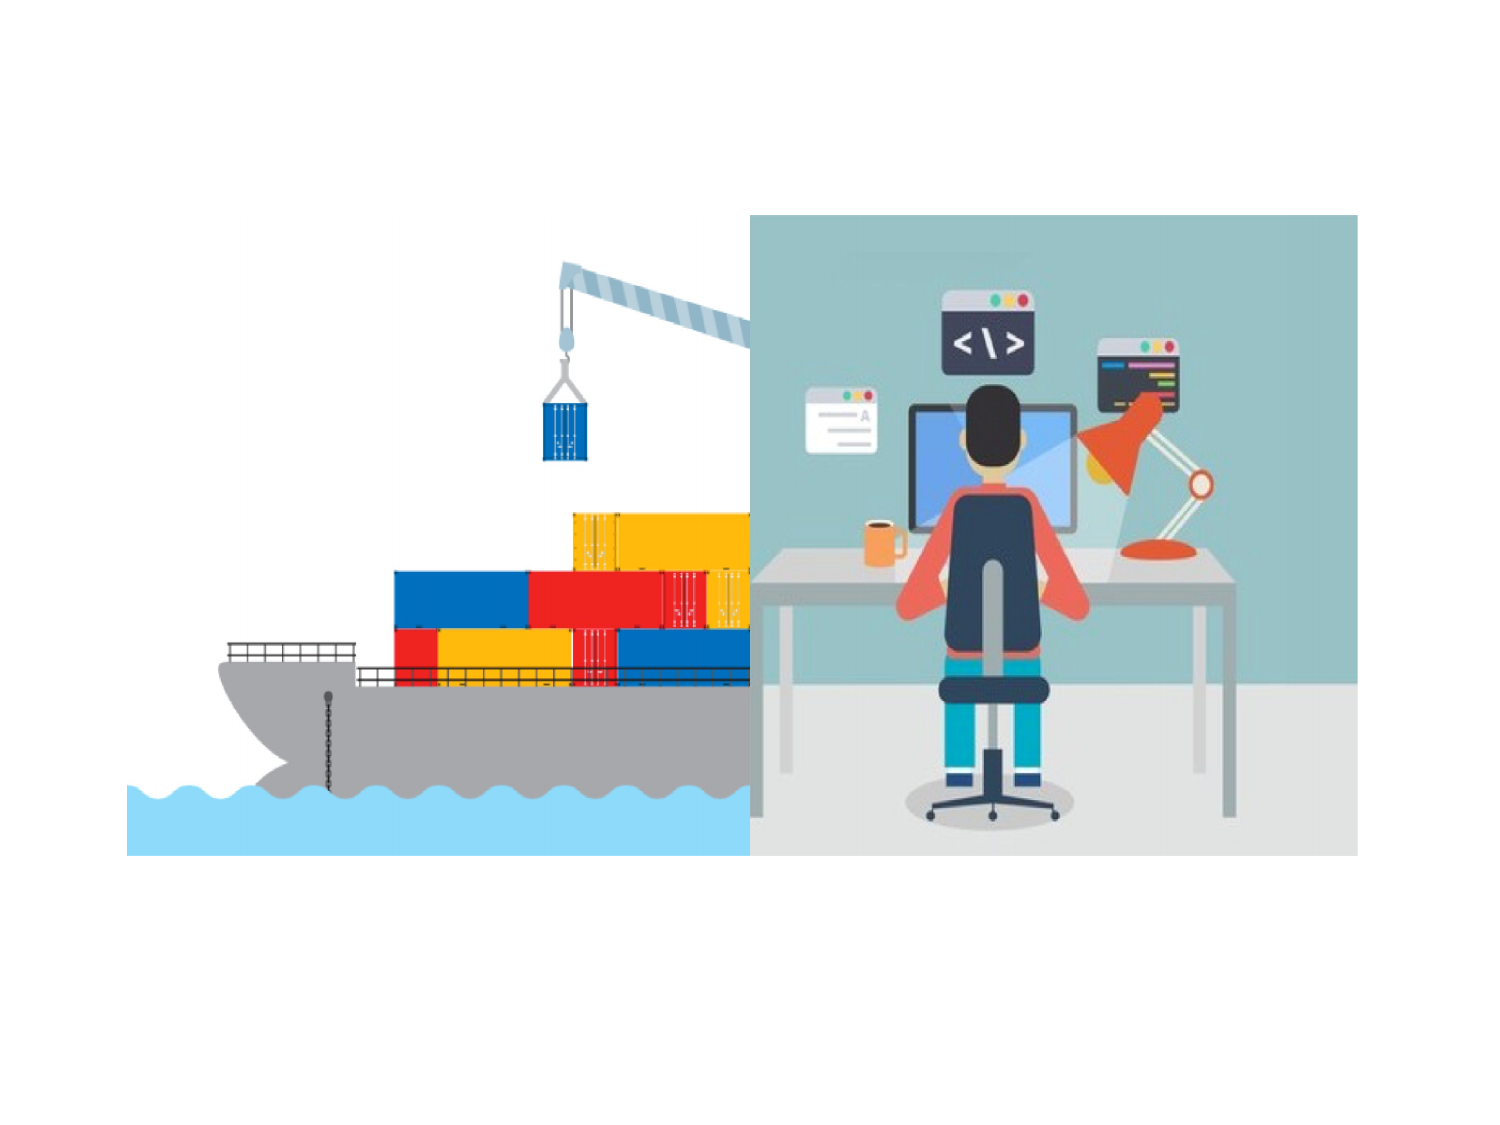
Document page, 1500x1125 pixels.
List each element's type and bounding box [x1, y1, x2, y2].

text_box [126, 215, 1358, 856]
